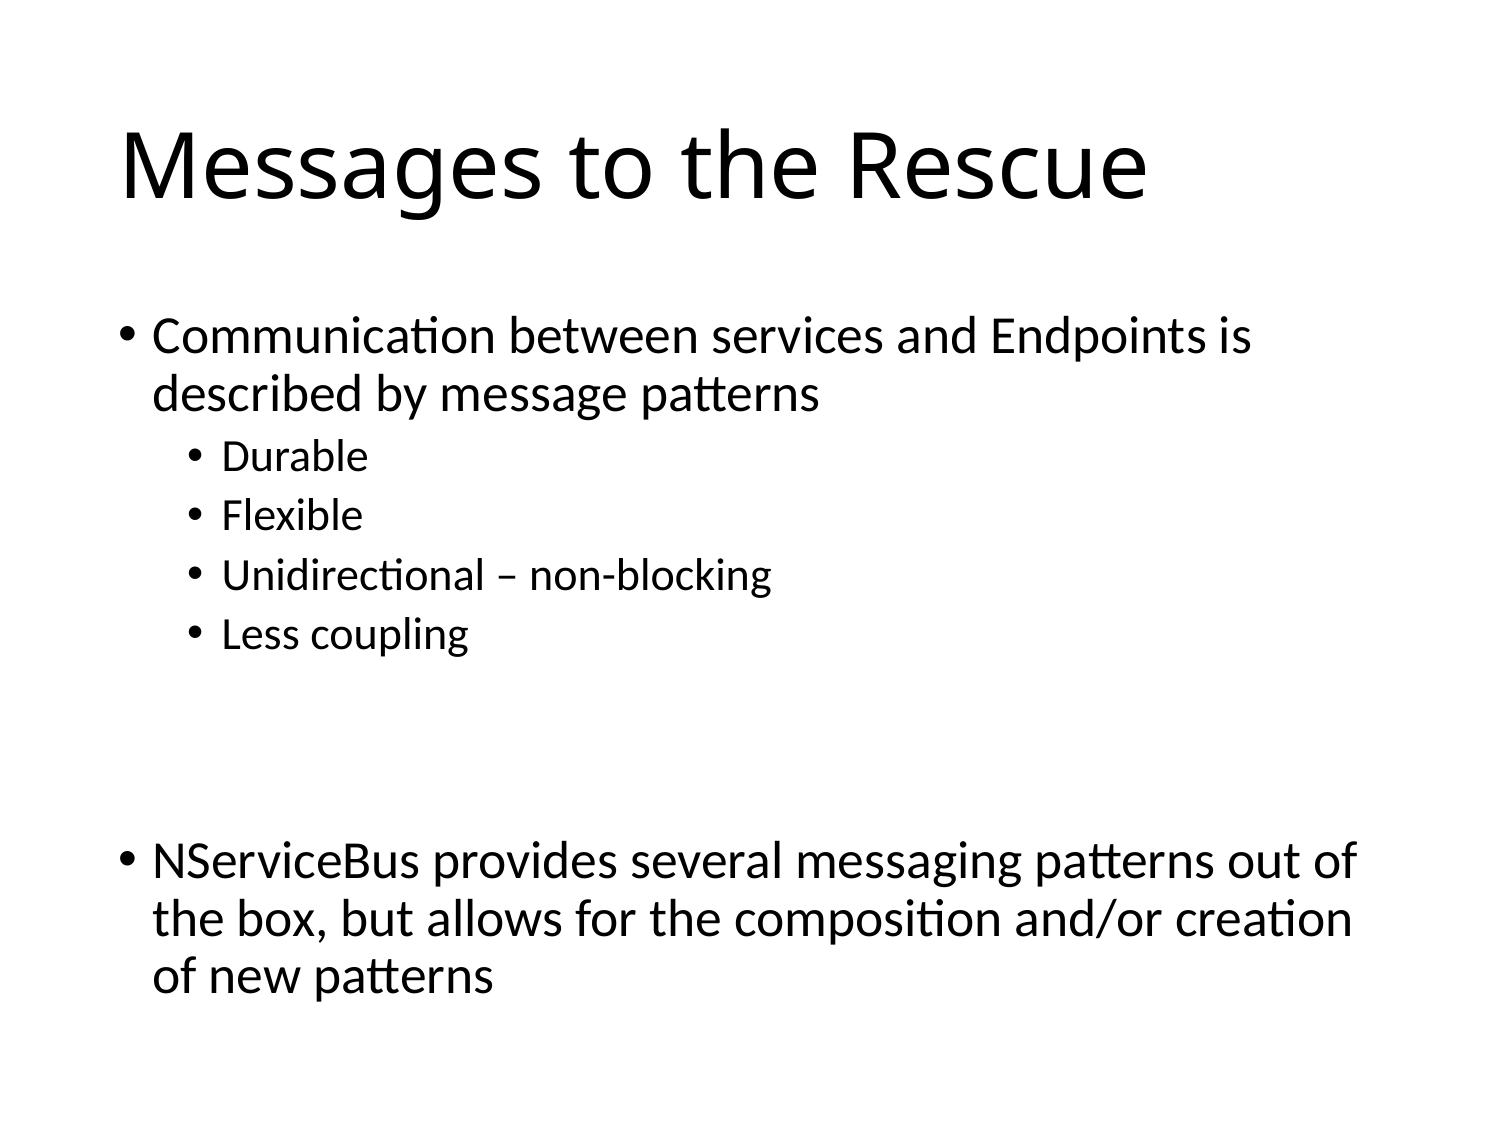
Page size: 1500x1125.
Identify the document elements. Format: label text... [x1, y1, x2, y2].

list Communication between services and Endpoints is described by message patterns Durable Flexible Unidirectional – non-blocking Less coupling NServiceBus provides several messaging patterns out of the box, but allows for the composition and/or creation of new patterns [103, 299, 1397, 1014]
title Messages to the Rescue [103, 59, 1397, 278]
